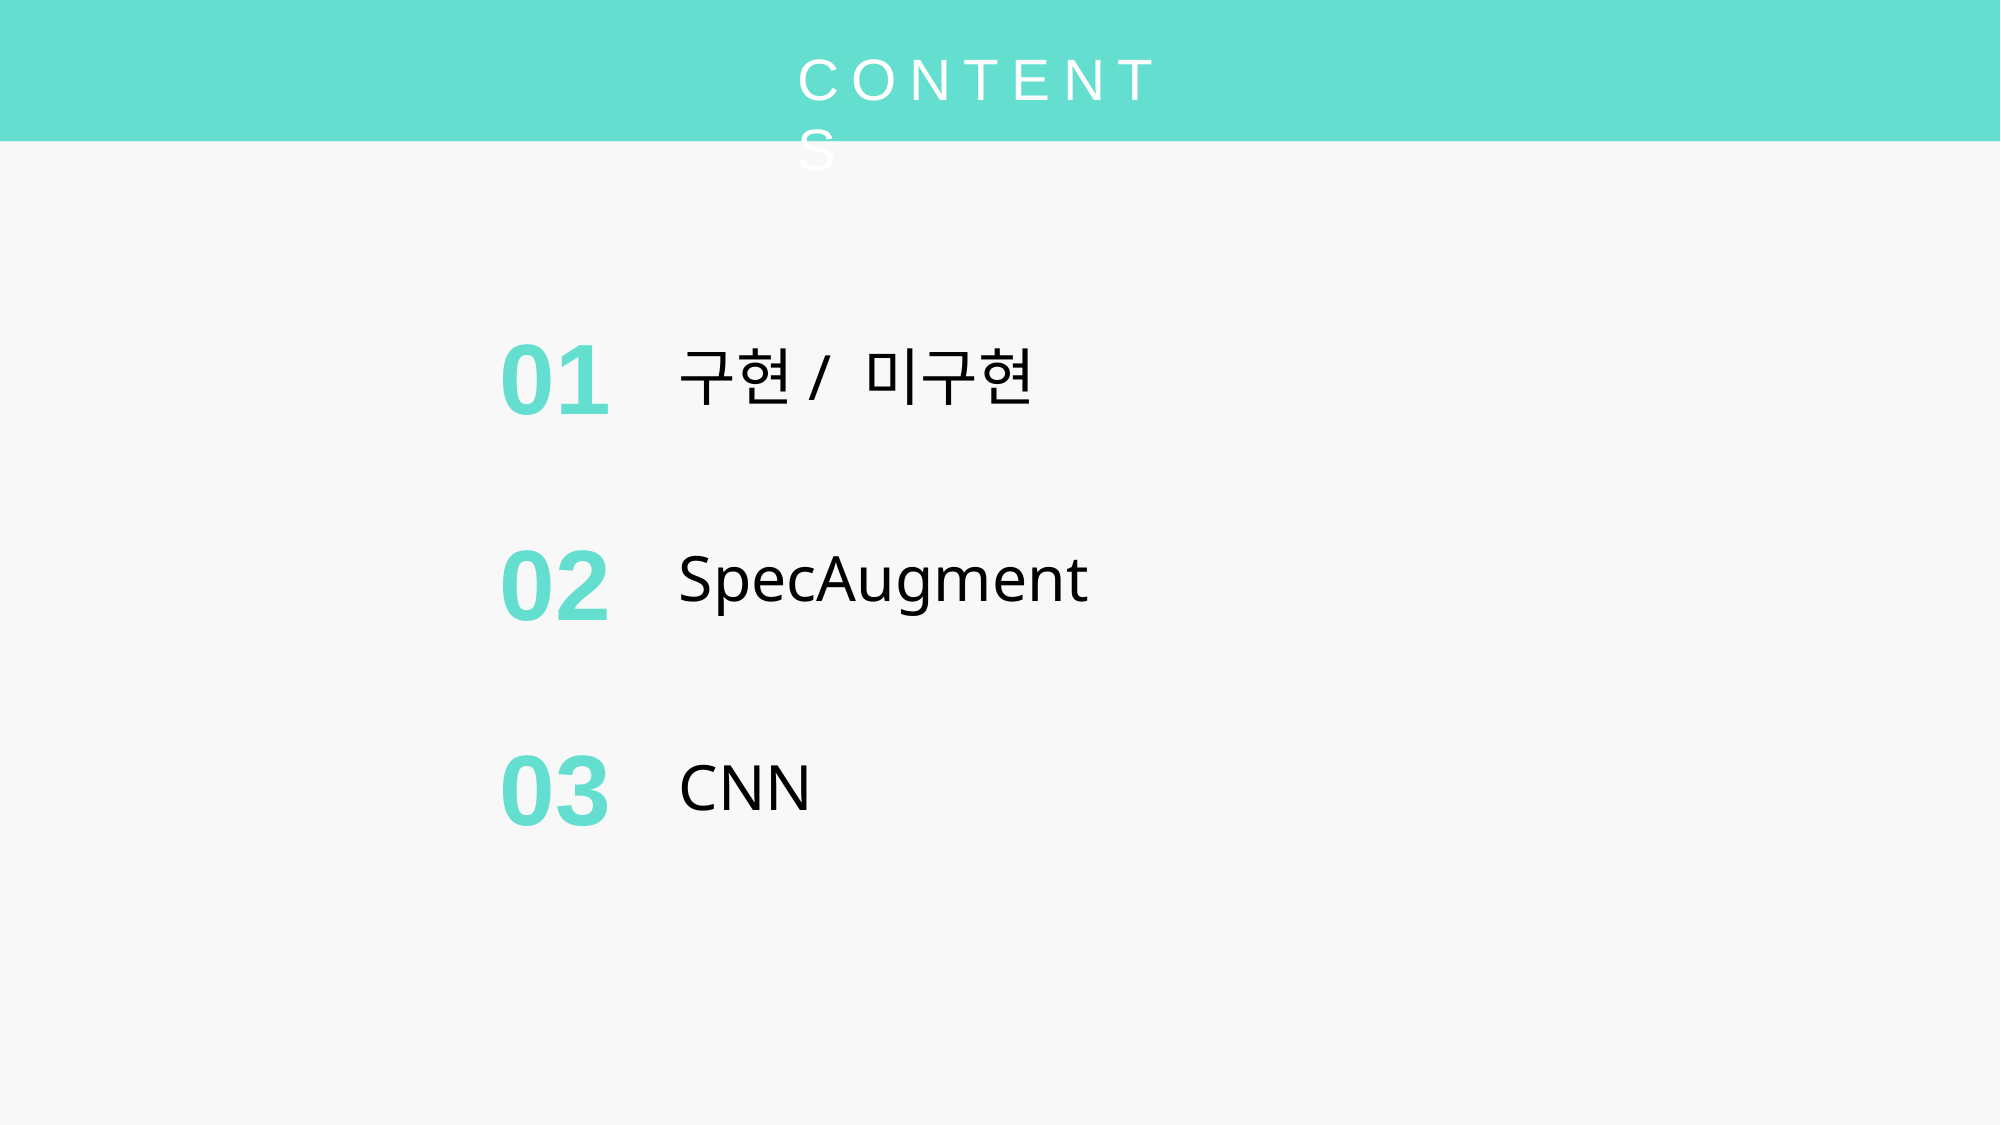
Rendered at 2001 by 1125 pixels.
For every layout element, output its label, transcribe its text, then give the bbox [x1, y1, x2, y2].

text_box [0, 0, 2000, 142]
text_box CNN [664, 740, 1218, 831]
text_box SpecAugment [664, 531, 1218, 622]
text_box 구현/ 미구현 [664, 330, 1158, 421]
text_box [481, 307, 630, 649]
text_box CONTENTS [782, 34, 1218, 190]
text_box 03 [485, 717, 626, 853]
